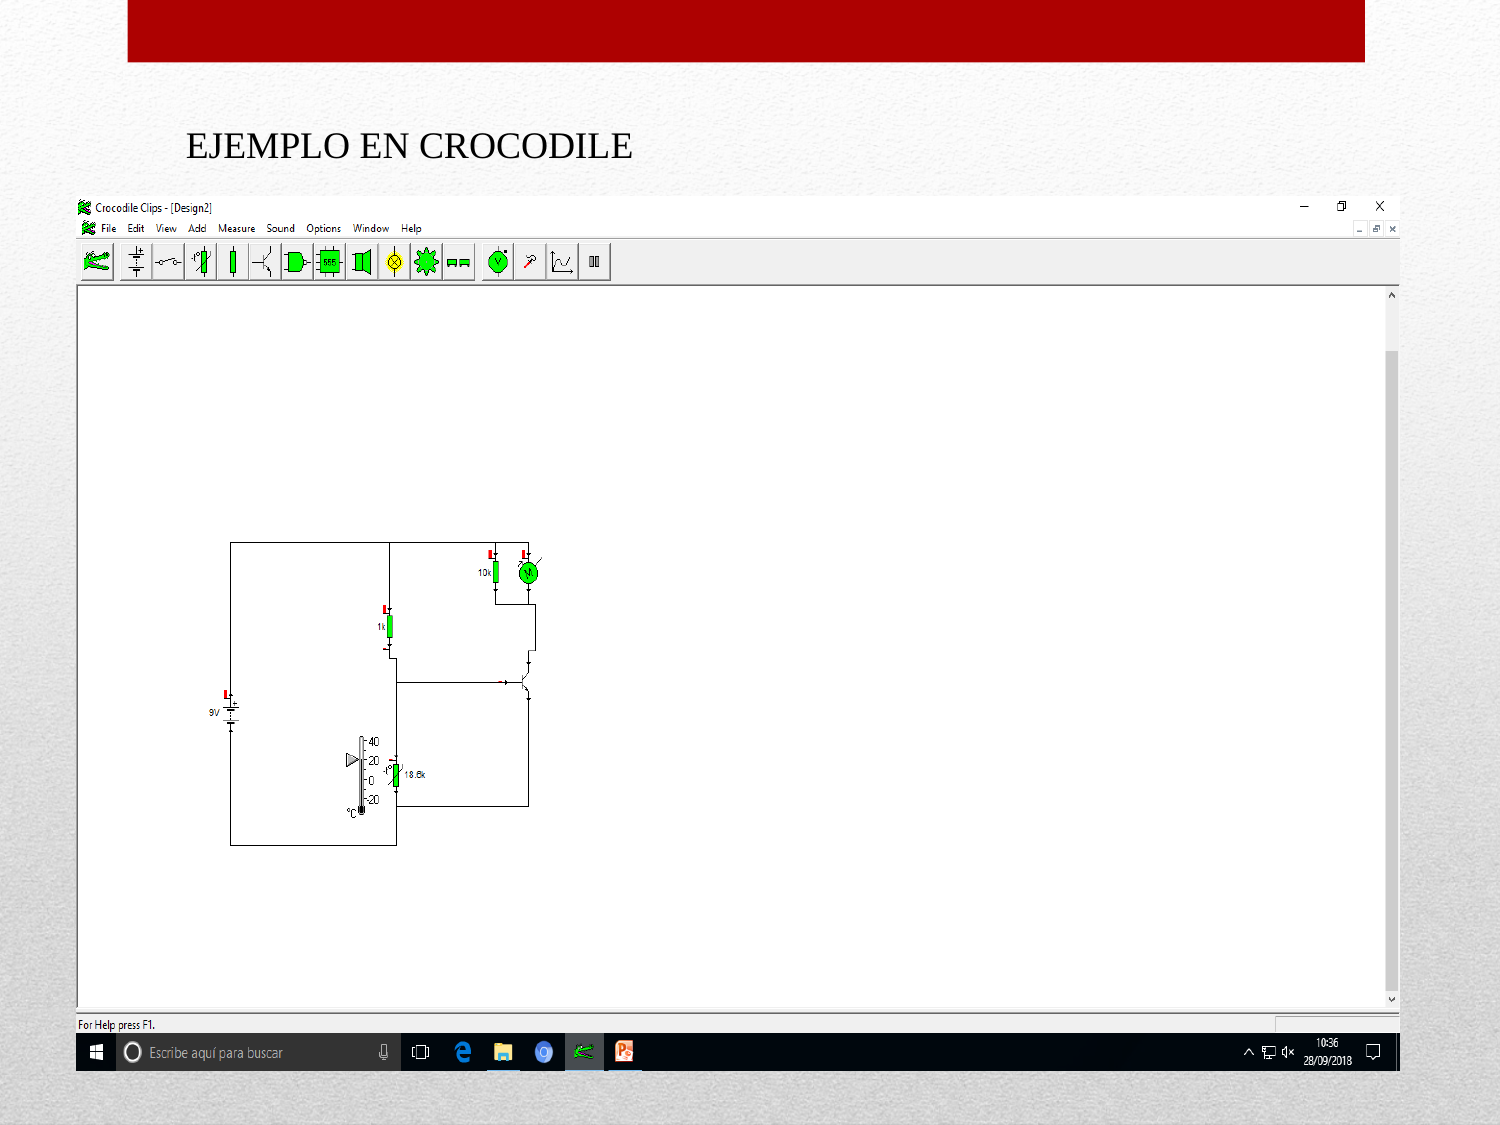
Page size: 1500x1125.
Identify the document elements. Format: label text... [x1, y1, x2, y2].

picture [75, 195, 1401, 1072]
text_box EJEMPLO EN CROCODILE [171, 113, 1164, 195]
